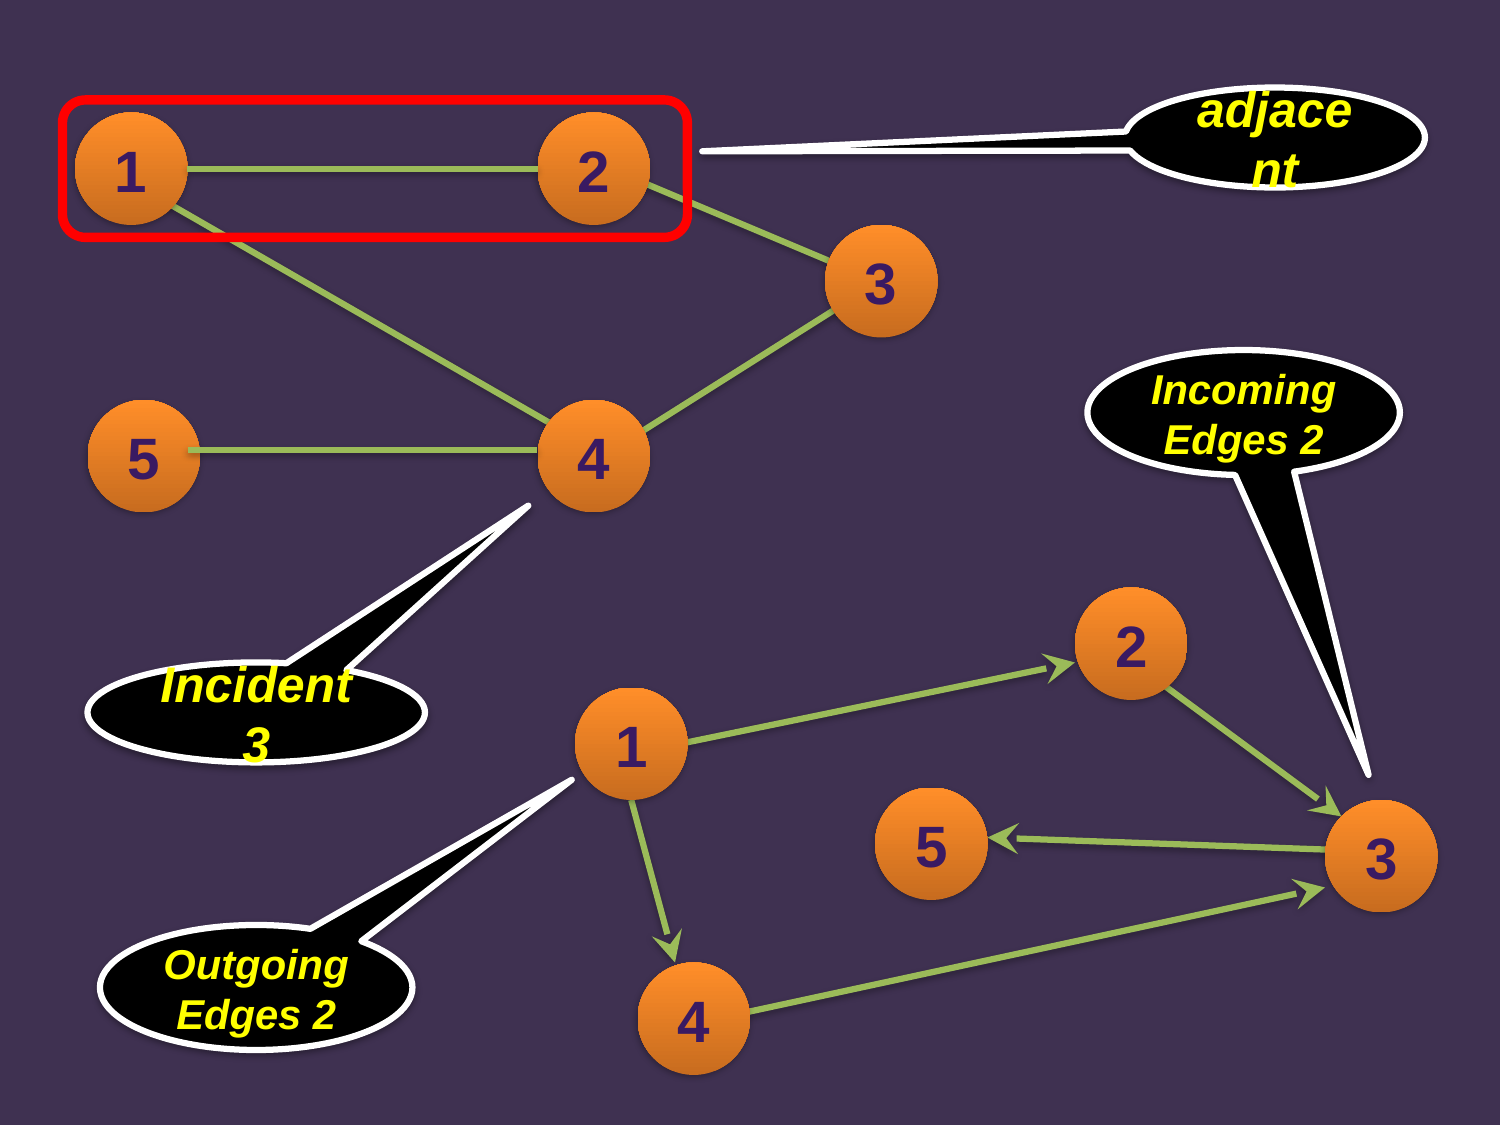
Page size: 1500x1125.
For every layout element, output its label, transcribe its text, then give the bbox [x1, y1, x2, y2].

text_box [74, 112, 938, 513]
text_box adjacent [941, 87, 1425, 188]
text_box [574, 587, 1438, 1076]
text_box Incoming Edges 2 [1087, 350, 1400, 585]
text_box Incident 3 [87, 521, 512, 763]
text_box Outgoing Edges 2 [99, 781, 569, 1051]
text_box [62, 99, 684, 231]
